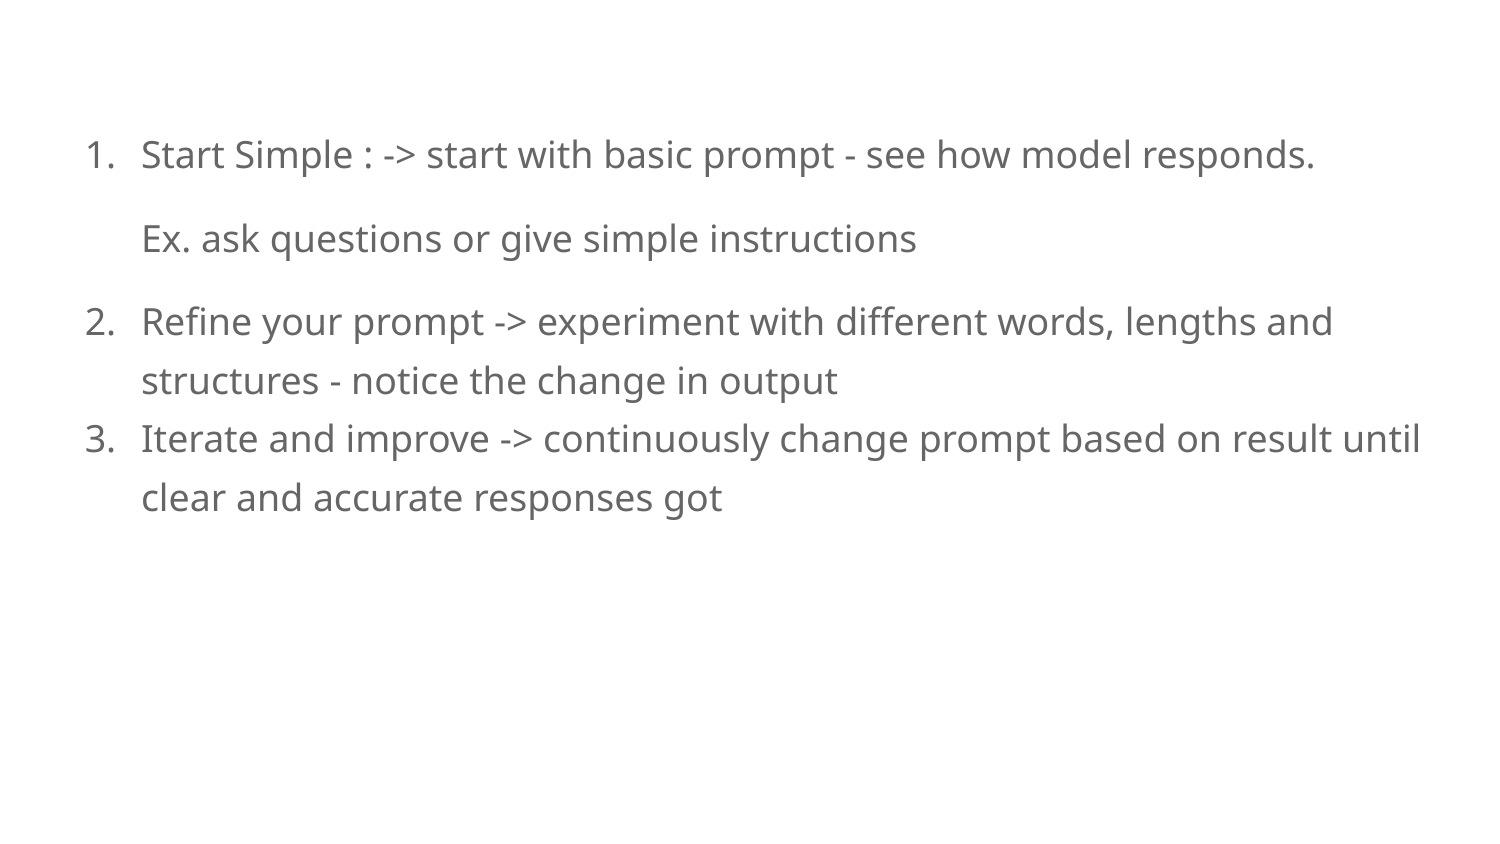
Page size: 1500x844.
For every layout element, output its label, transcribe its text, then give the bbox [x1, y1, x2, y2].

list Start Simple : -> start with basic prompt - see how model responds. Ex. ask questions or give simple instructions Refine your prompt -> experiment with different words, lengths and structures - notice the change in output Iterate and improve -> continuously change prompt based on result until clear and accurate responses got [51, 105, 1449, 826]
